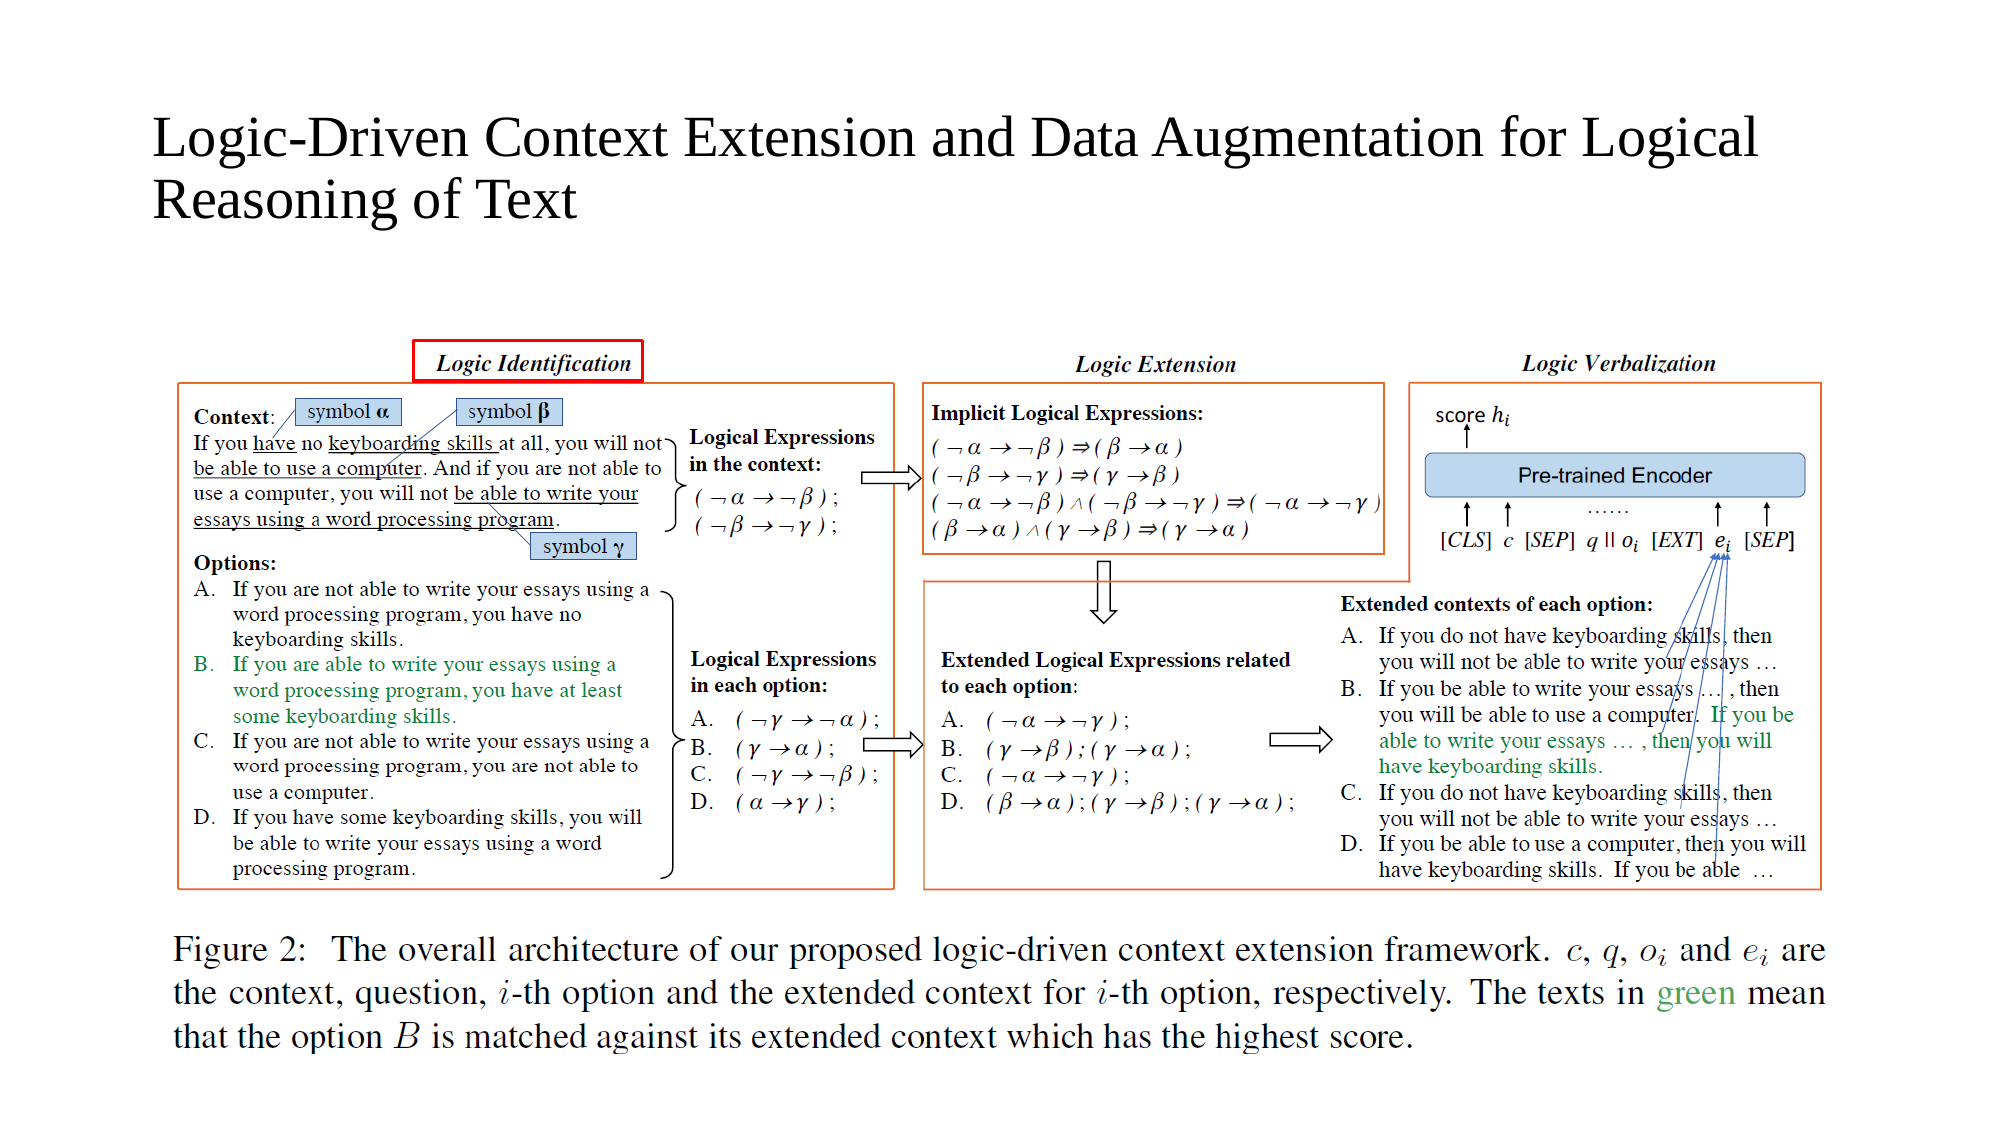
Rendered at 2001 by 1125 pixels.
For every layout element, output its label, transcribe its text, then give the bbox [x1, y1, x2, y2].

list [167, 340, 1833, 1055]
title Logic-Driven Context Extension and Data Augmentation for Logical Reasoning of Text [137, 59, 1863, 278]
